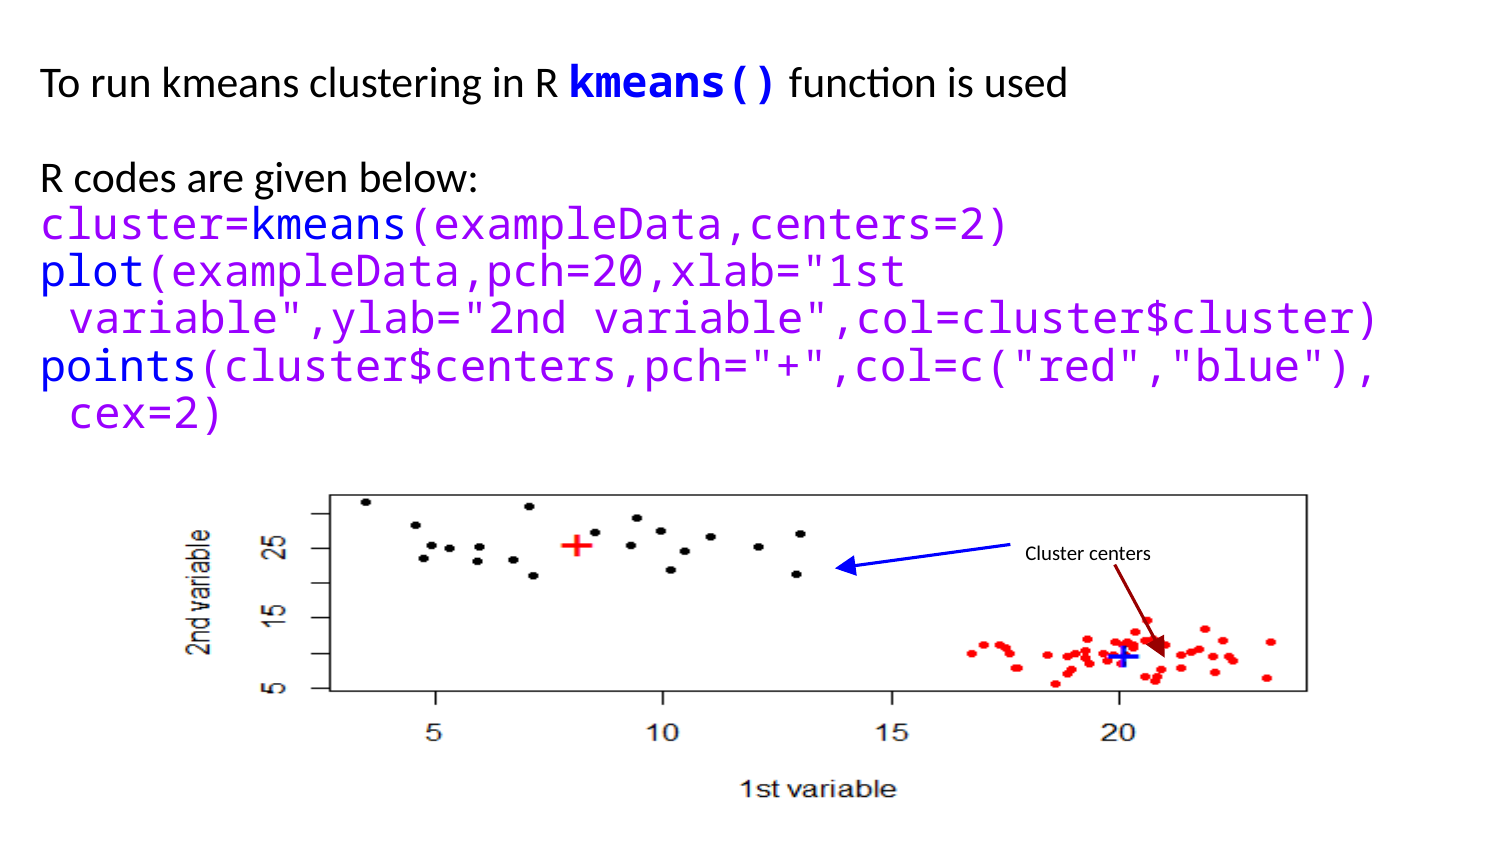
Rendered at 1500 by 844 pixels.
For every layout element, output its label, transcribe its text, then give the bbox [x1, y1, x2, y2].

picture [174, 484, 1388, 832]
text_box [1114, 564, 1165, 658]
list To run kmeans clustering in R kmeans() function is used R codes are given below: cluster=kmeans(exampleData,centers=2) plot(exampleData,pch=20,xlab="1st variable",ylab="2nd variable",col=cluster$cluster) points(cluster$centers,pch="+",col=c("red","blue"),cex=2) [24, 44, 1397, 760]
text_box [834, 544, 1011, 569]
